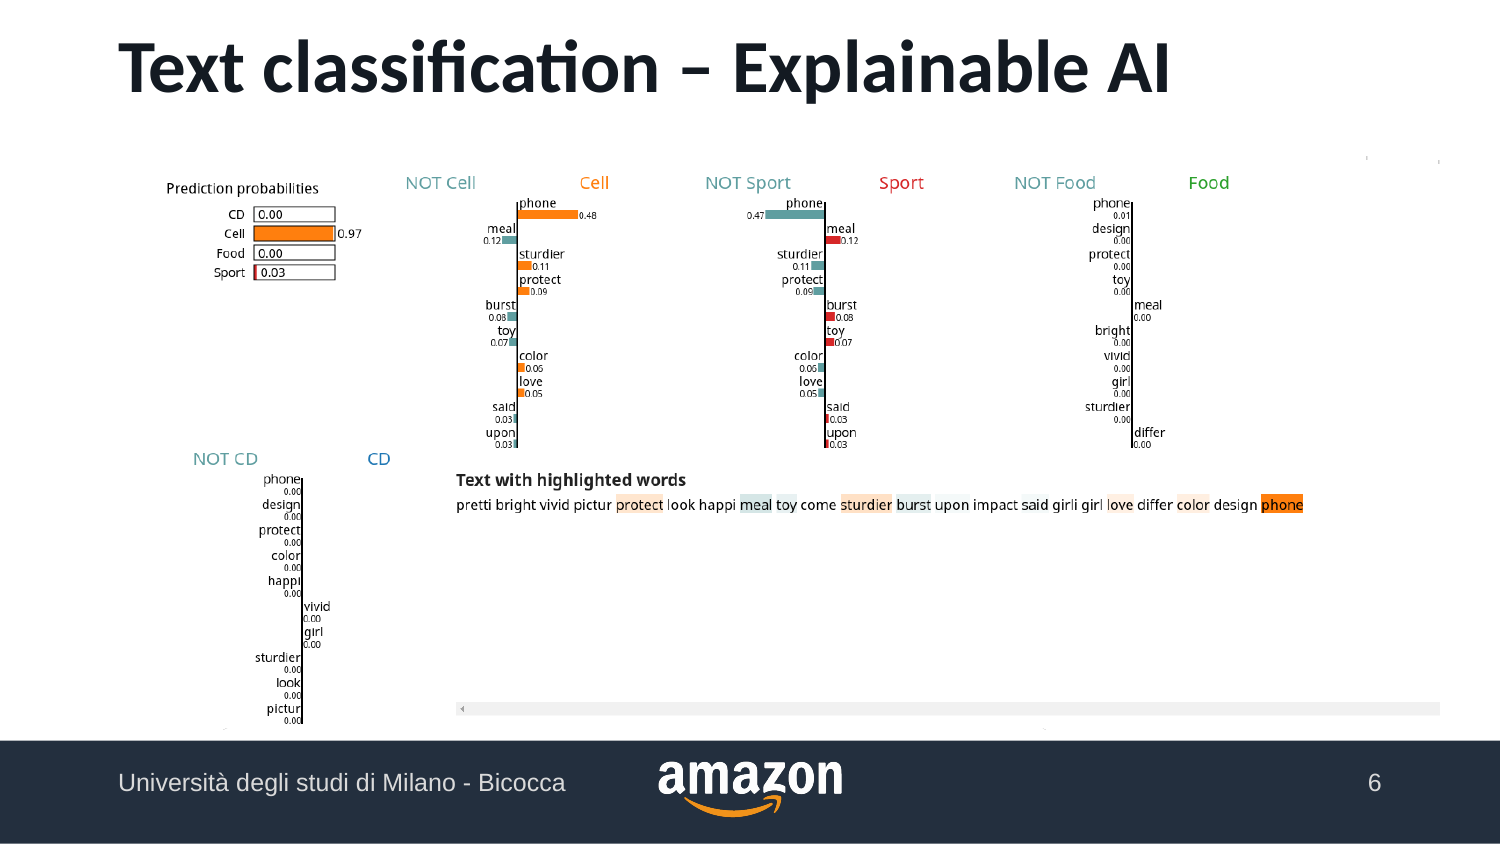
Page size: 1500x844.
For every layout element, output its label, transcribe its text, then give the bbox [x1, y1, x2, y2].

title Text classification – Explainable AI [103, 16, 1397, 120]
picture [648, 758, 852, 819]
slide_number 6 [1059, 758, 1397, 804]
picture [121, 156, 1440, 730]
footer Università degli studi di Milano - Bicocca [103, 758, 610, 804]
